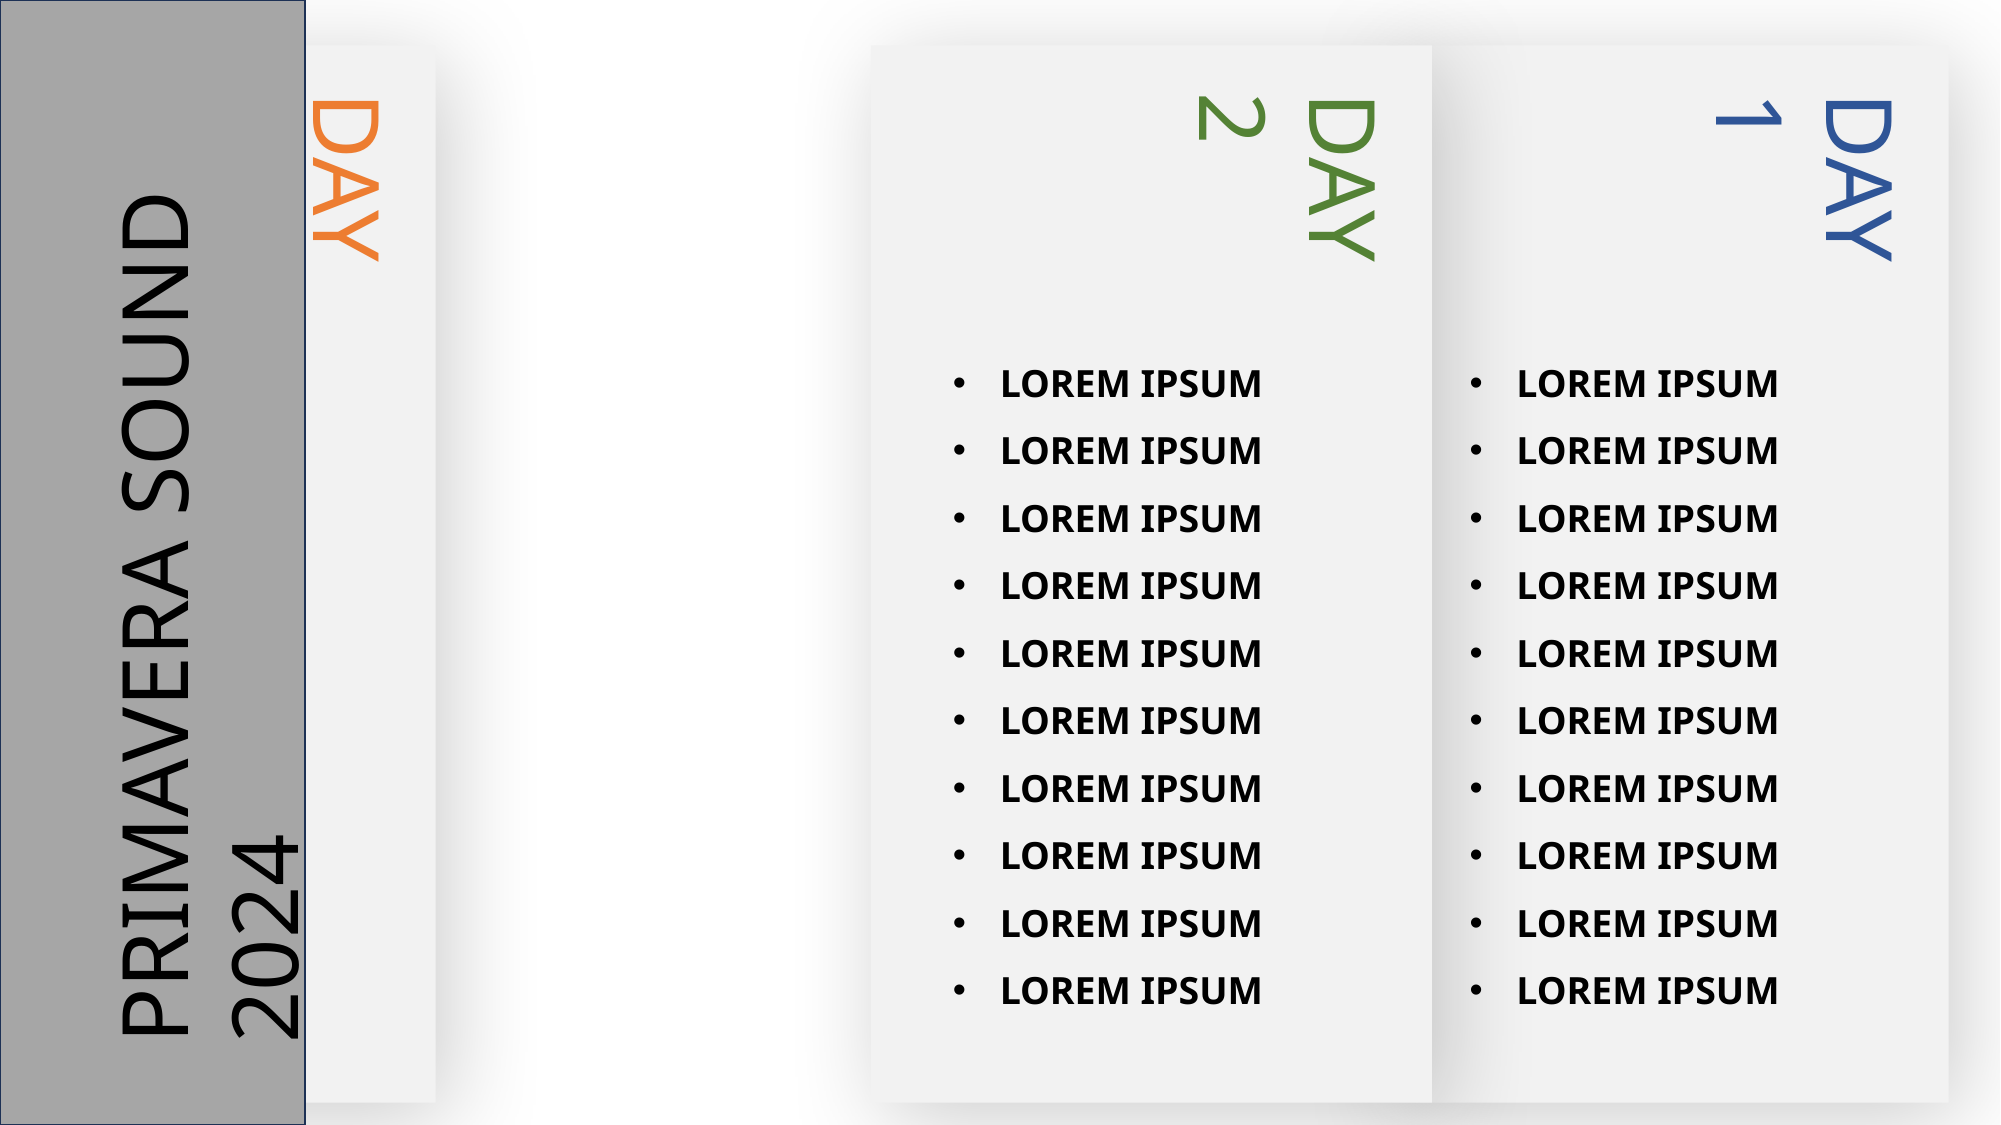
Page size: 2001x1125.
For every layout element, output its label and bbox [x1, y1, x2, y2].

text_box [0, 0, 306, 45]
text_box [0, 45, 436, 1125]
text_box [870, 45, 1432, 1125]
text_box [1432, 45, 1949, 1125]
